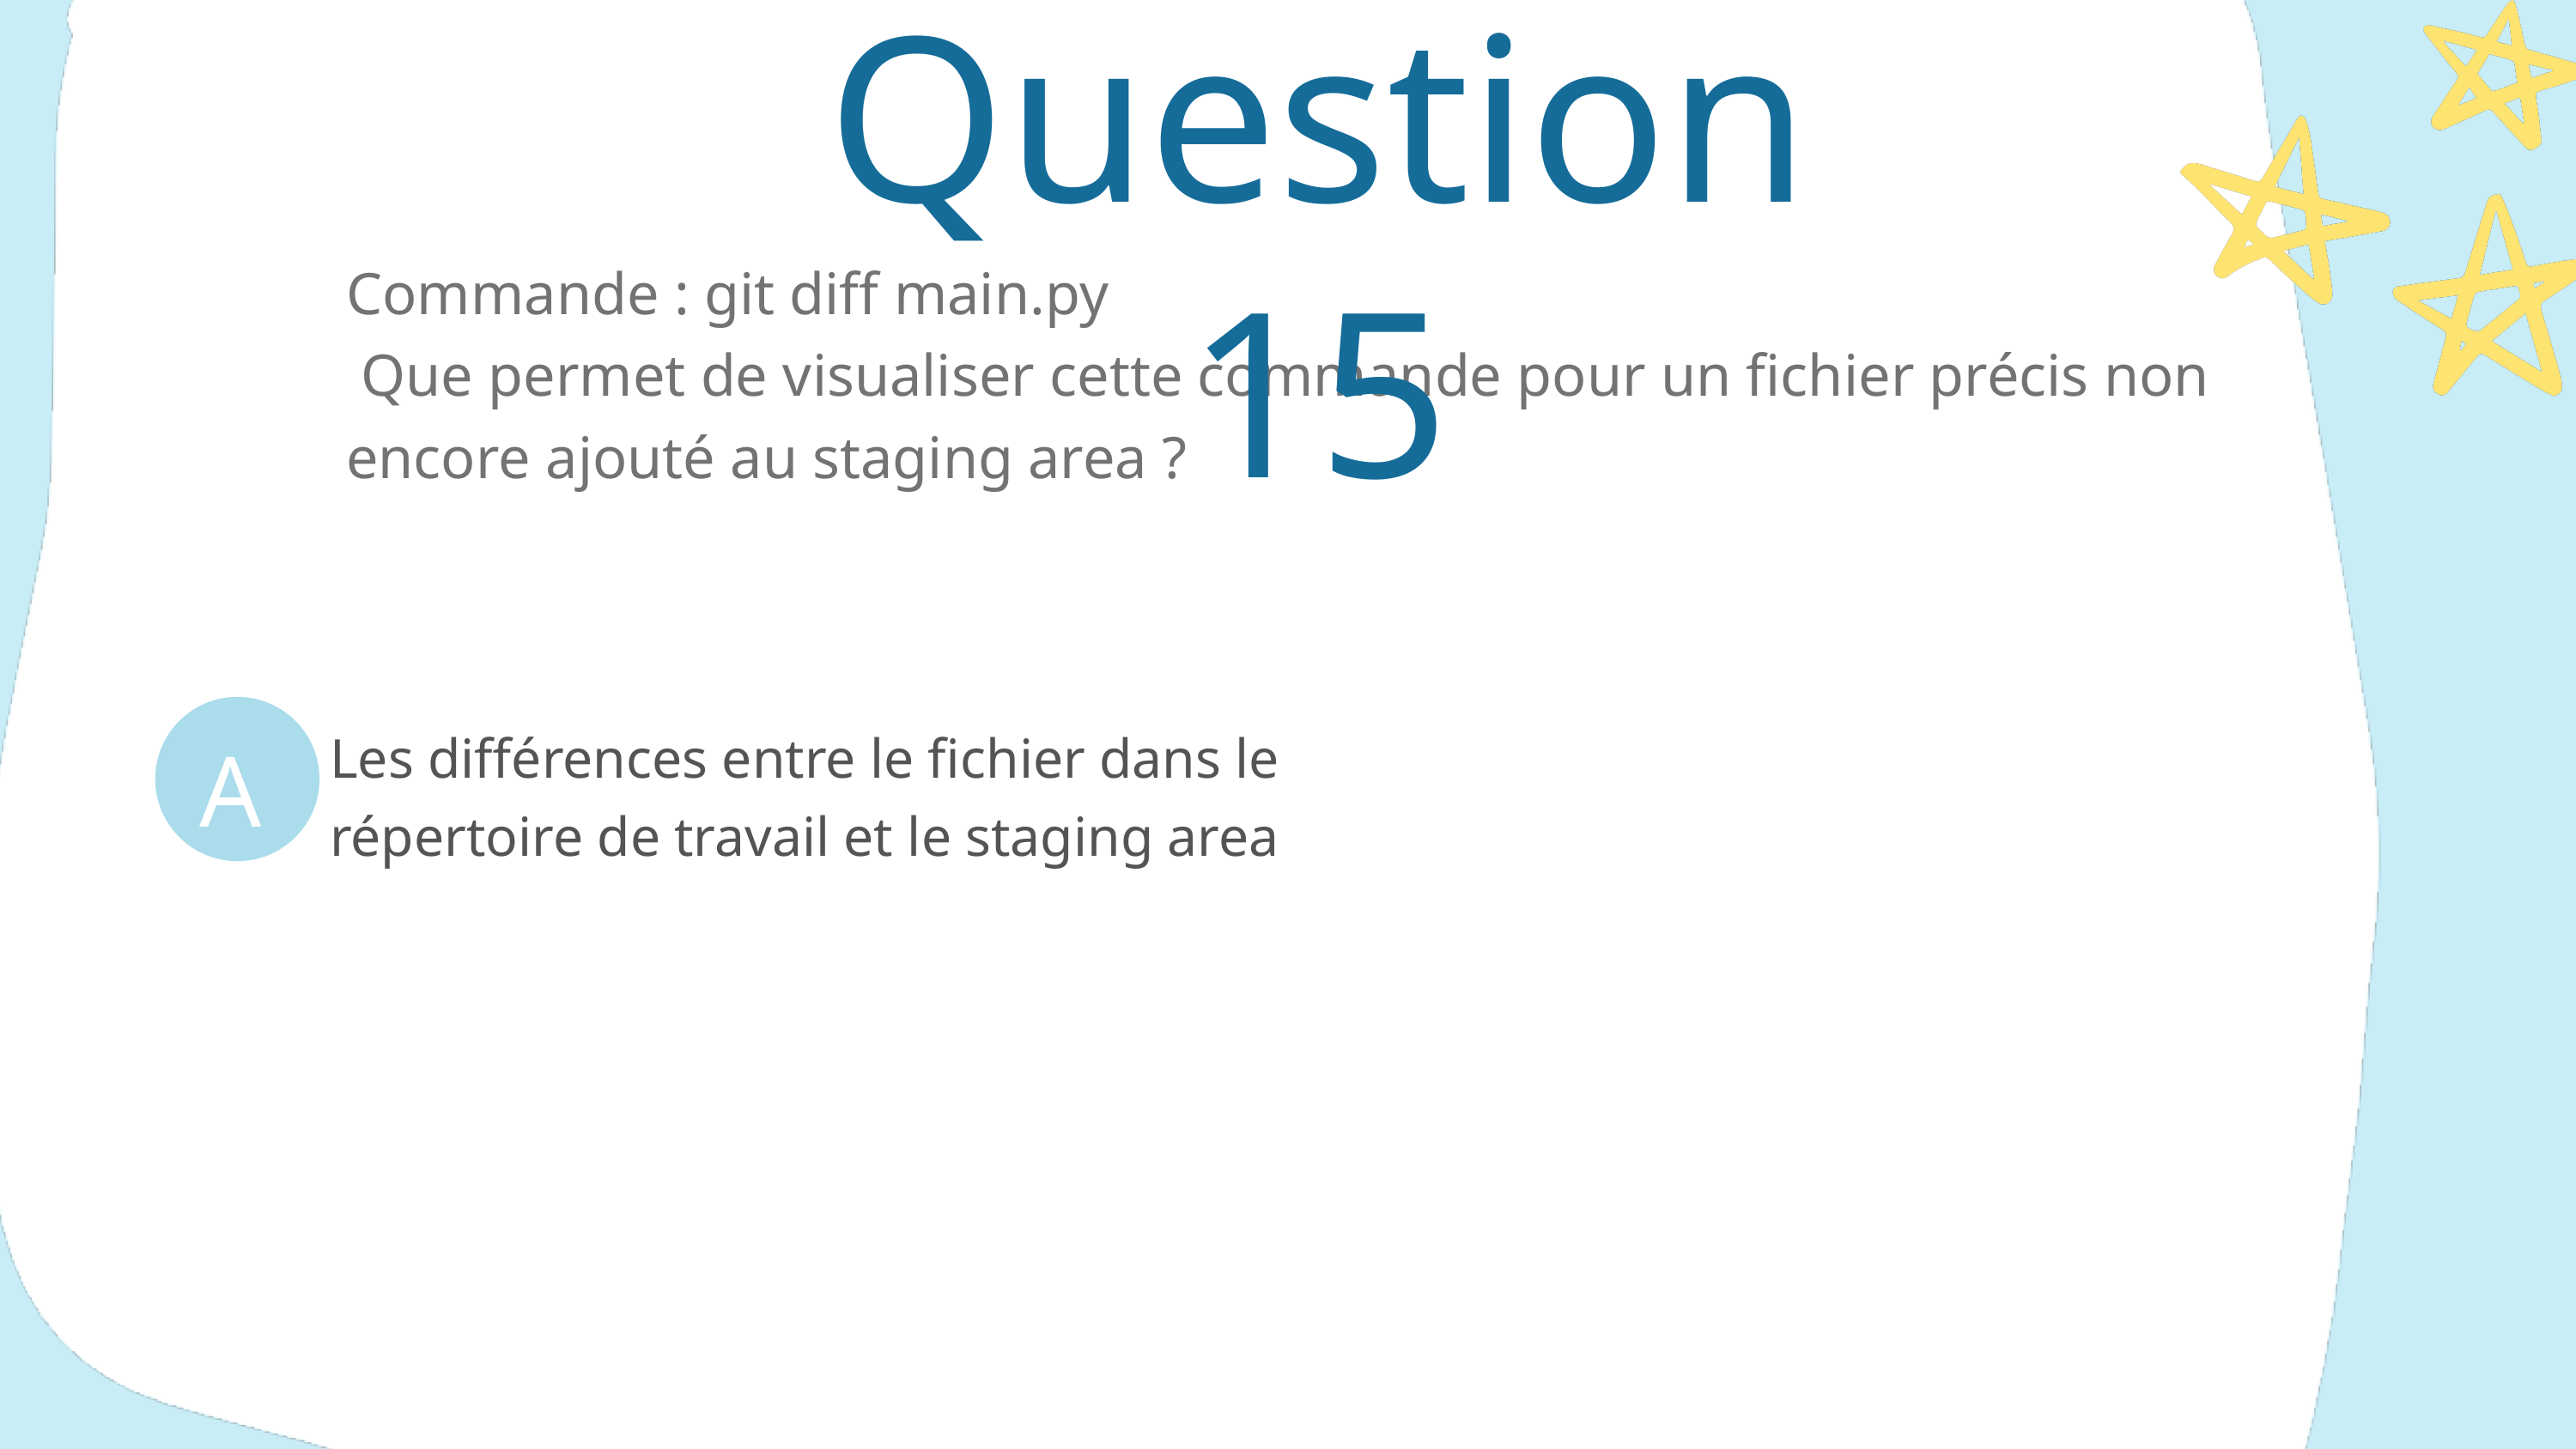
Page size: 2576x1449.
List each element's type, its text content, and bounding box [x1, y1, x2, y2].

text_box Commande : git diff main.py Que permet de visualiser cette commande pour un fichier précis non encore ajouté au staging area ? [1935, 244, 2291, 490]
text_box [0, 0, 2383, 1449]
text_box Les différences entre le fichier dans le répertoire de travail et le staging area [330, 710, 1319, 867]
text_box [155, 696, 320, 862]
text_box Commande : git diff main.py Que permet de visualiser cette commande pour un fichier précis non encore ajouté au staging area ? [346, 244, 702, 490]
text_box [2179, 0, 2576, 397]
text_box Question 15 [702, 0, 1935, 524]
